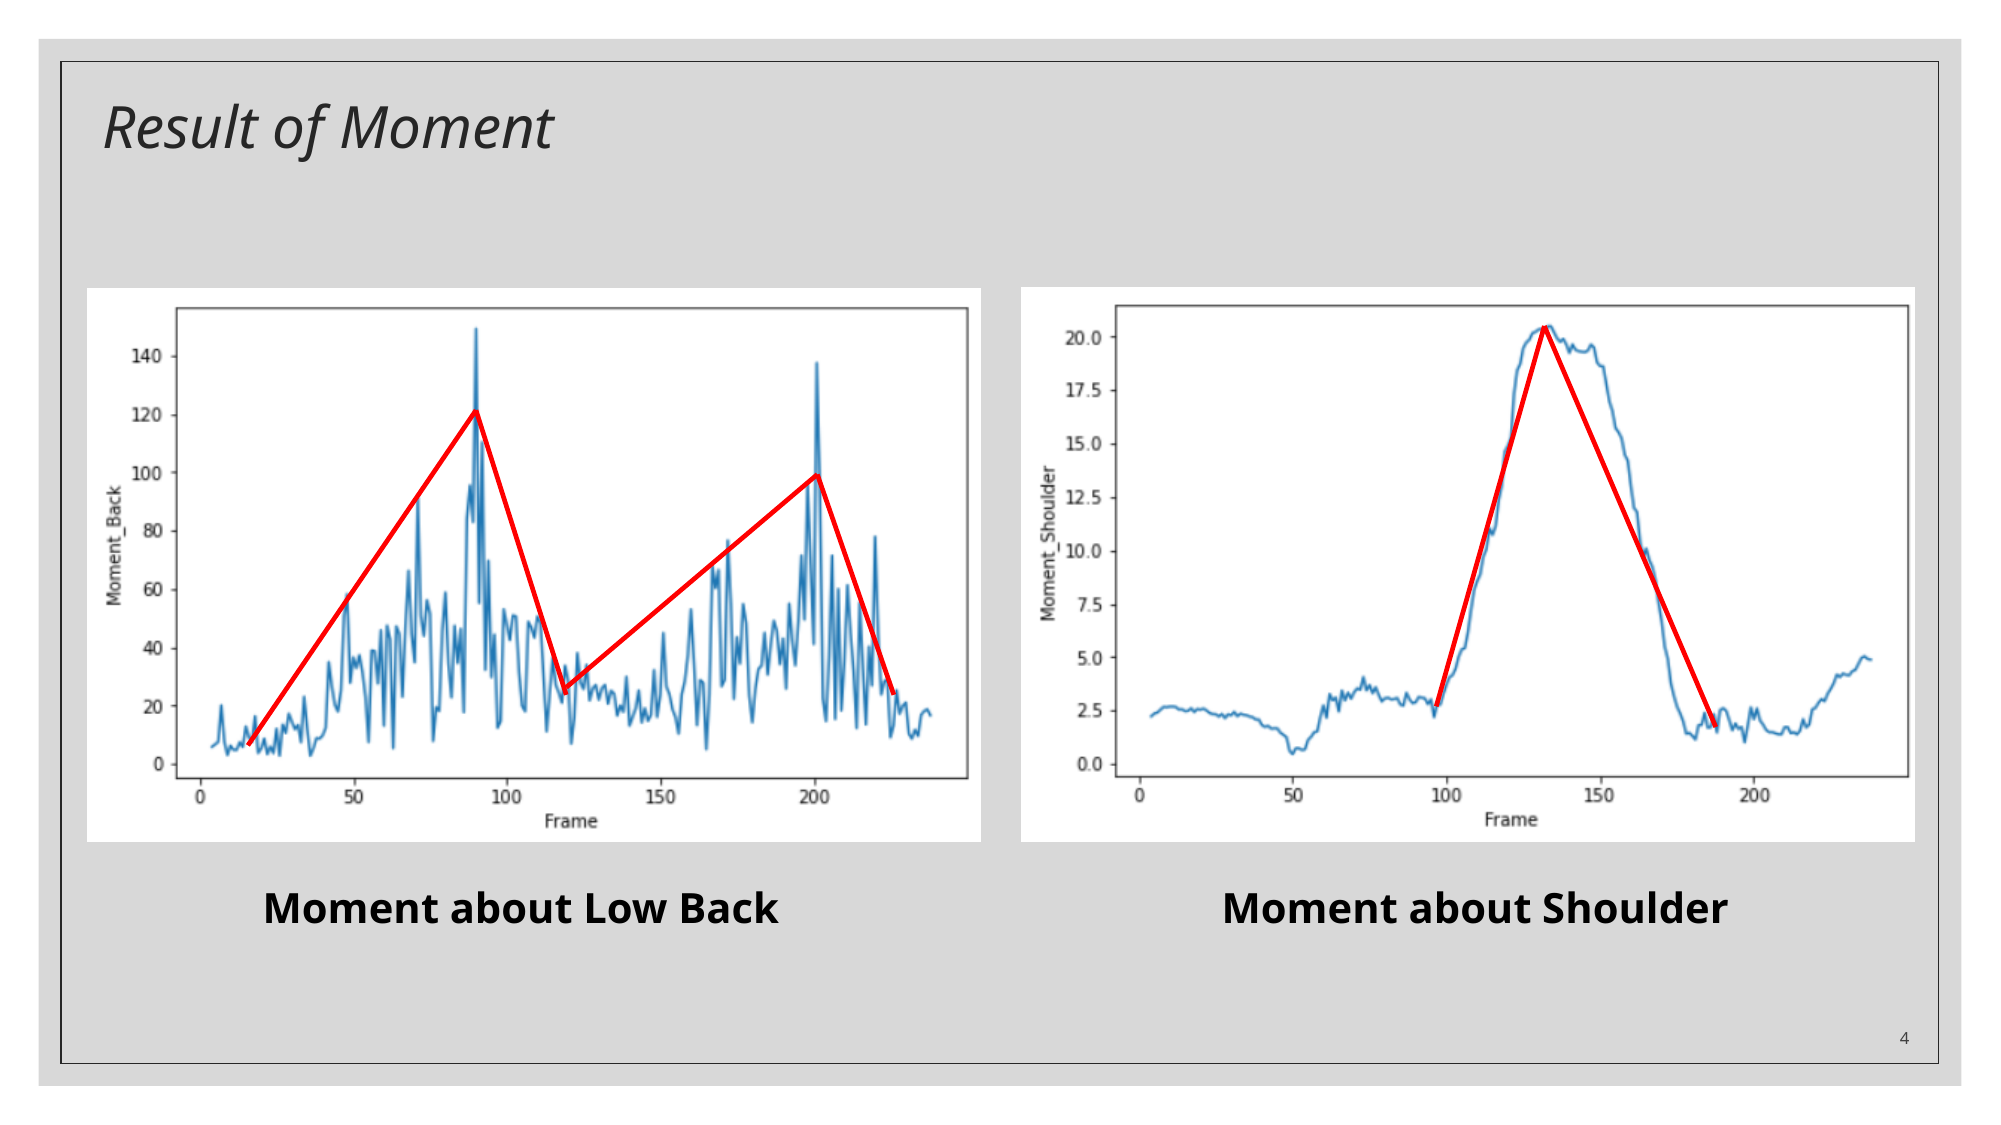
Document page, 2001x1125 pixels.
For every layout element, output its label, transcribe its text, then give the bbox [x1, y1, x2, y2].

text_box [247, 410, 894, 746]
text_box Moment about Shoulder [1206, 874, 1787, 940]
picture [87, 287, 981, 842]
text_box Moment about Low Back [247, 874, 829, 940]
slide_number 4 [1787, 998, 1925, 1059]
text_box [1436, 326, 1716, 728]
picture [1021, 287, 1915, 842]
title Result of Moment [87, 79, 1241, 181]
